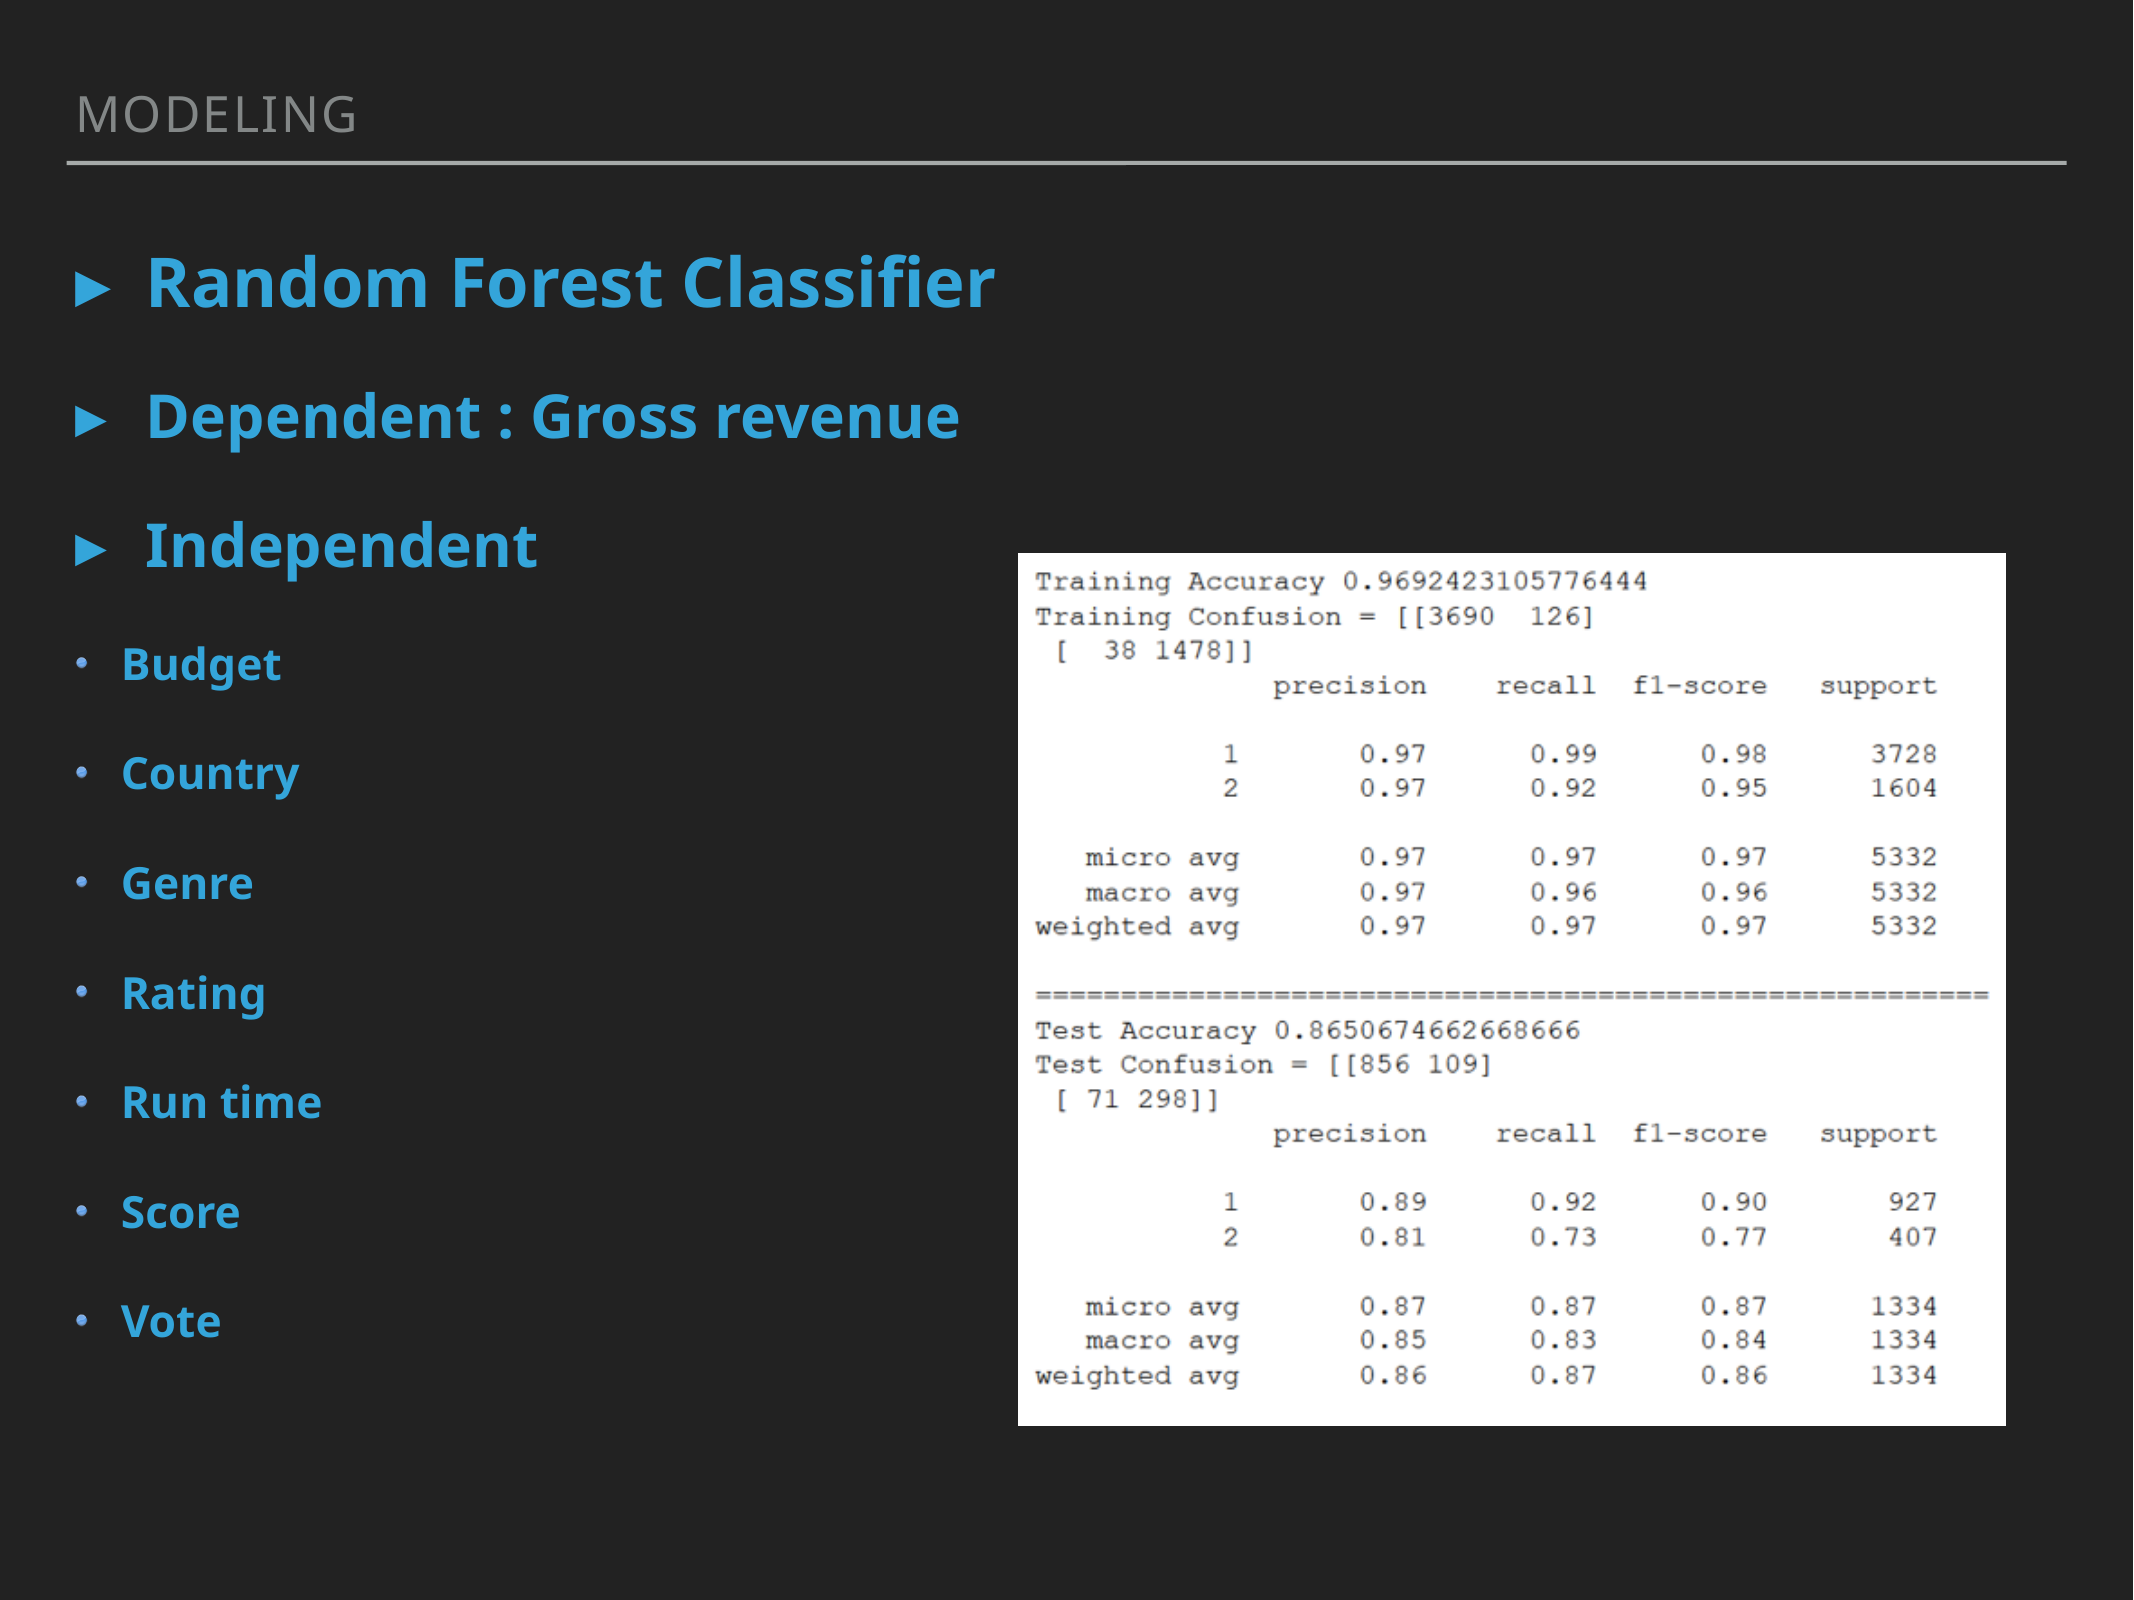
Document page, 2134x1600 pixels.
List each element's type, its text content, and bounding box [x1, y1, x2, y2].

picture [75, 984, 88, 998]
list Modeling [66, 74, 1901, 151]
picture [75, 765, 88, 779]
picture [75, 1094, 88, 1108]
picture [75, 1204, 88, 1217]
picture [75, 1313, 88, 1327]
picture [75, 656, 88, 669]
picture [1018, 553, 2007, 1427]
picture [75, 875, 88, 888]
list Random Forest Classifier Dependent : Gross revenue Independent Budget Country Genre Rating Run time Score Vote [66, 230, 2068, 1453]
